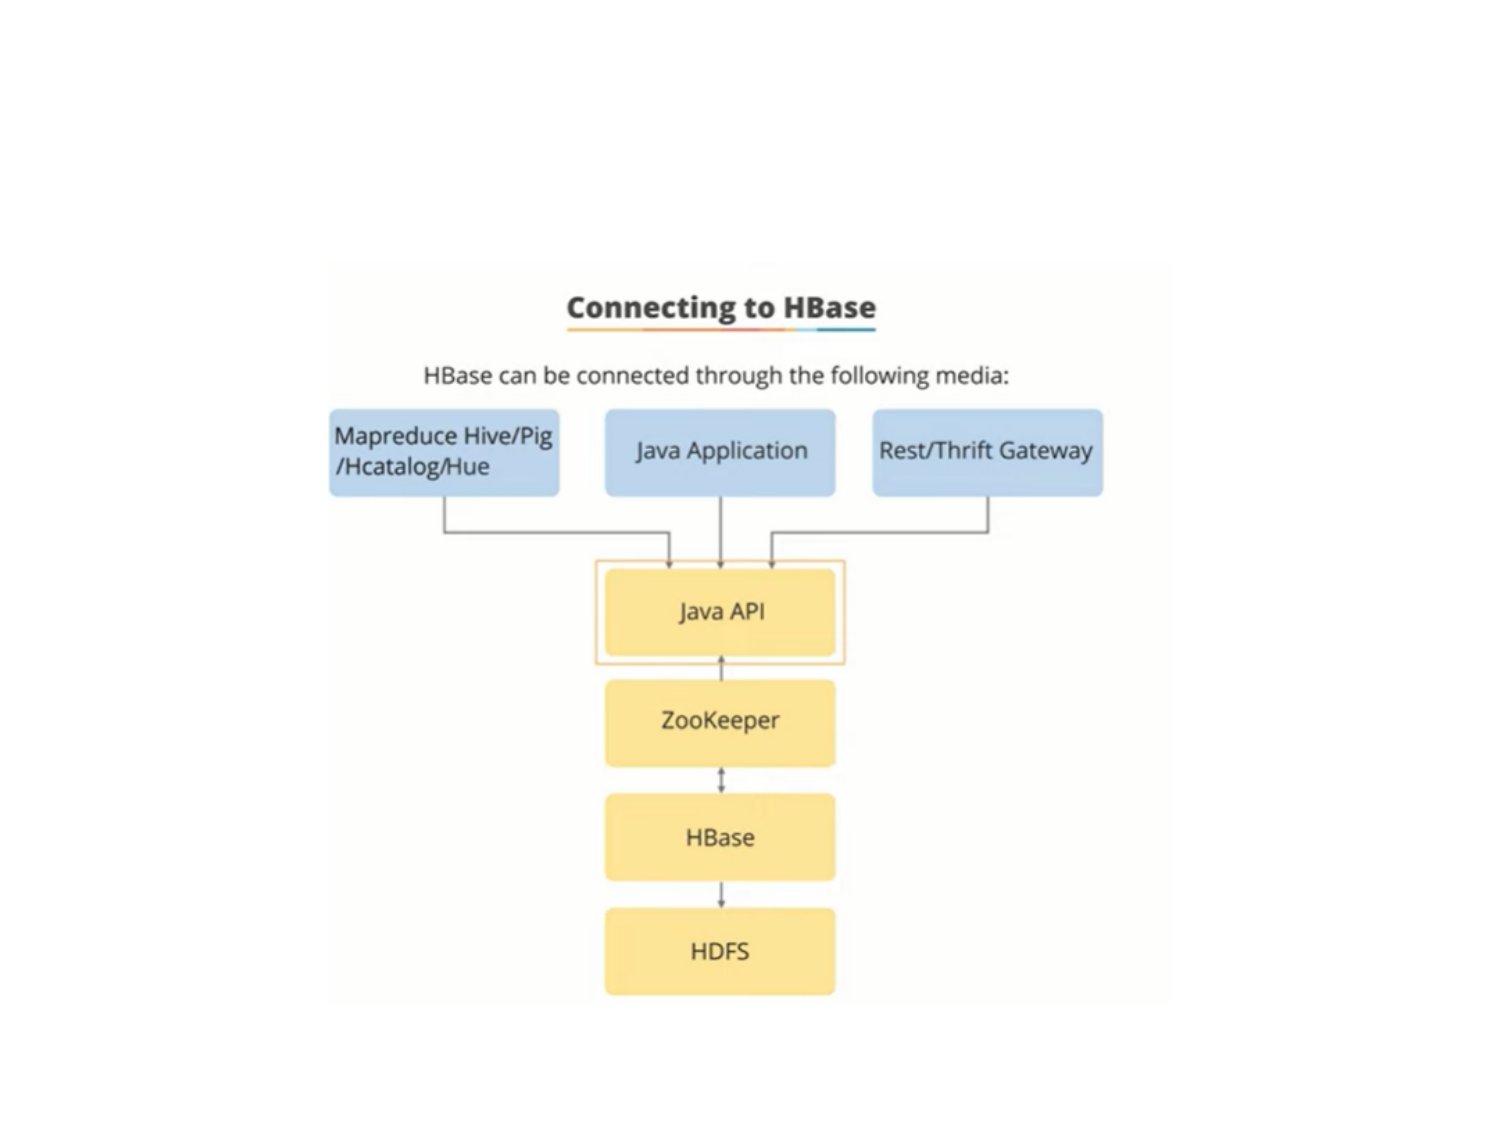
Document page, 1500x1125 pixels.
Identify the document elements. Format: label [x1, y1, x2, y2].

list [328, 262, 1172, 1006]
